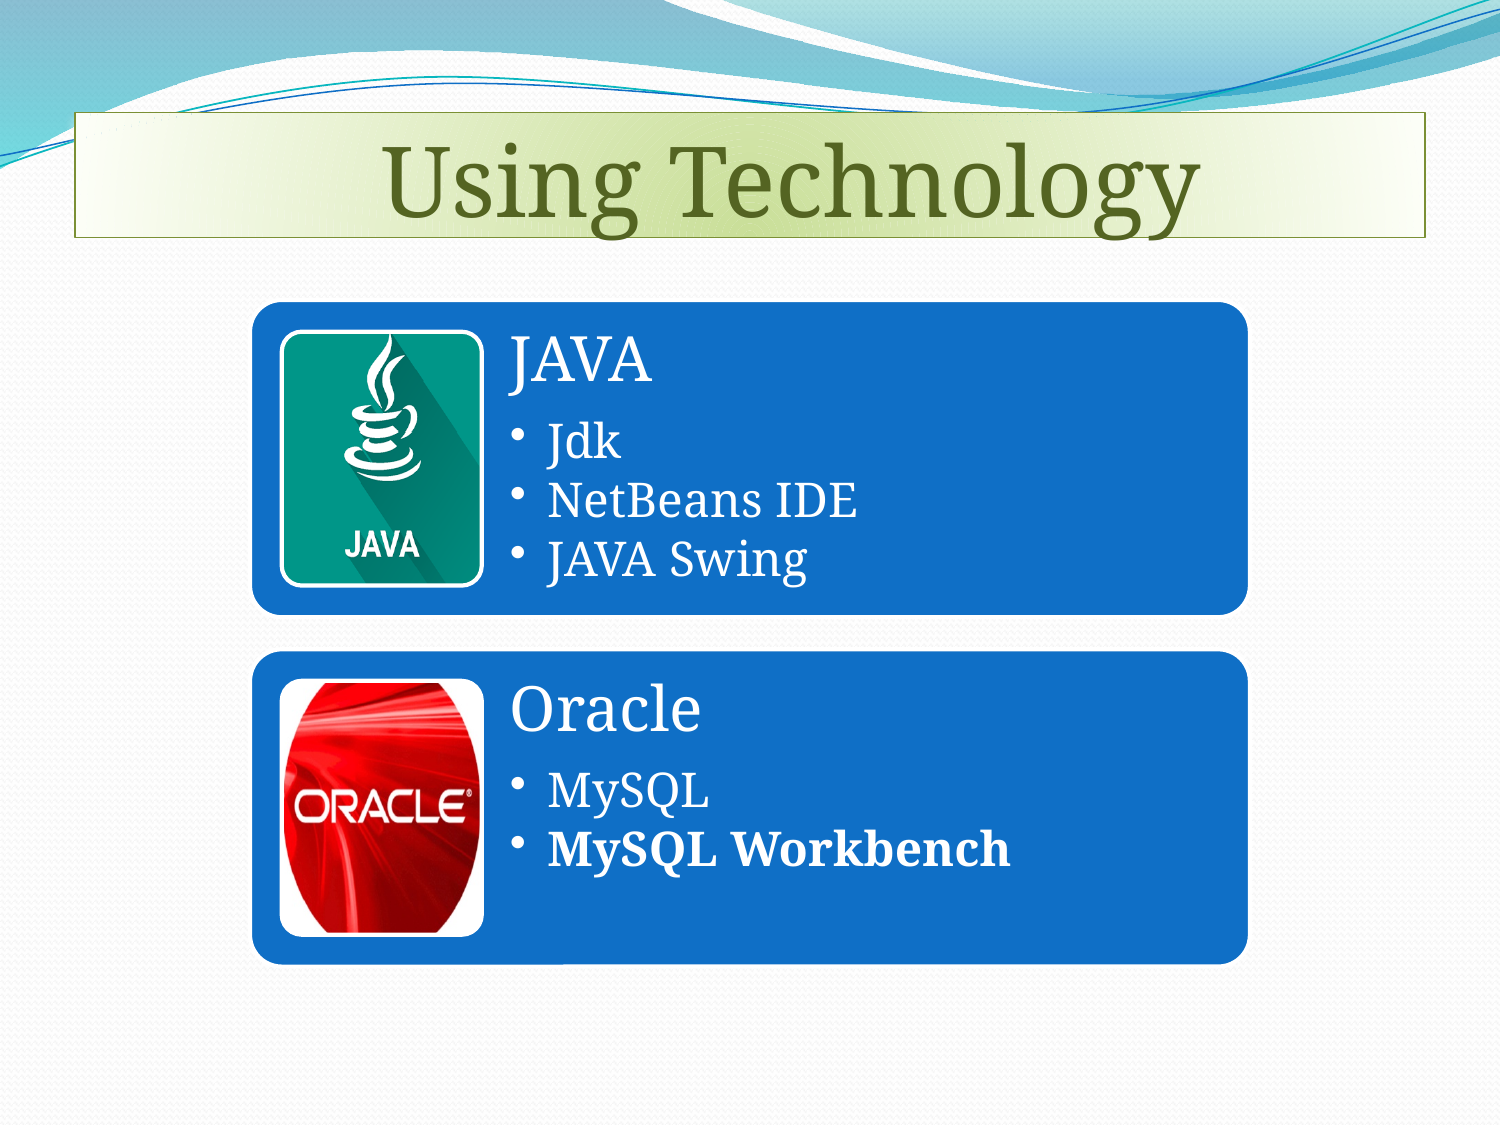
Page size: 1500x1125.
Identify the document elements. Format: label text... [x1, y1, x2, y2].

title Using Technology [74, 112, 1426, 238]
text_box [249, 299, 1251, 967]
